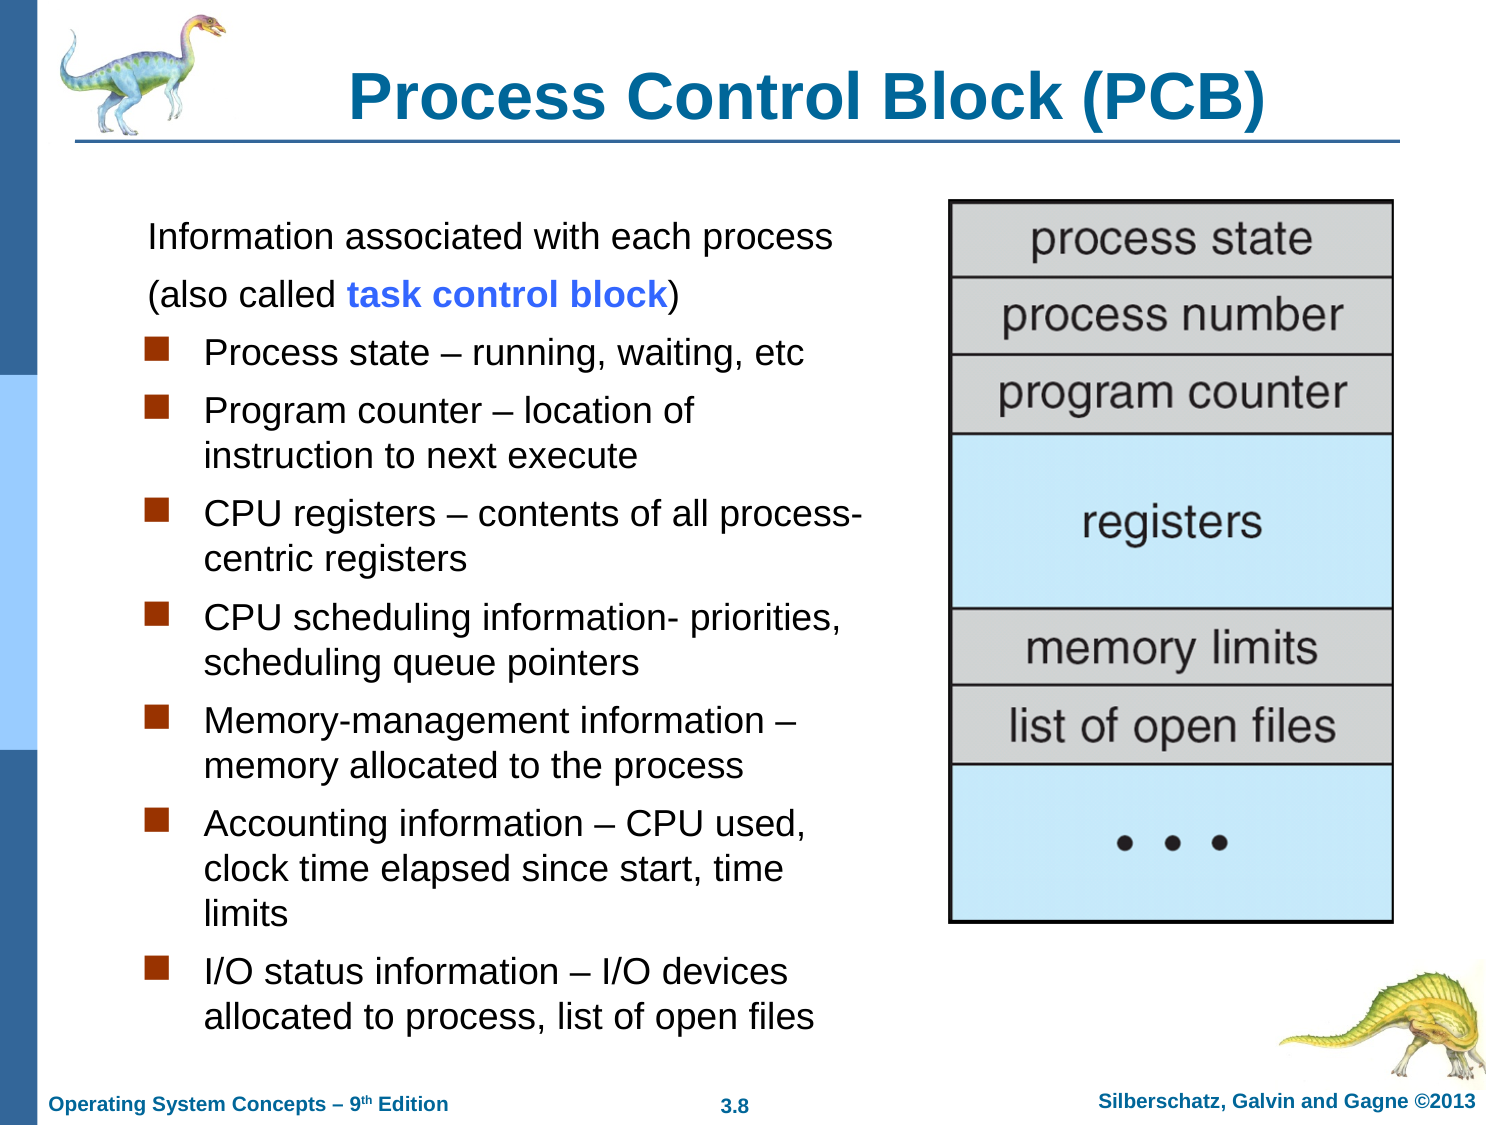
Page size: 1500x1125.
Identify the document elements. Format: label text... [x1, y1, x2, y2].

title Process Control Block (PCB) [191, 45, 1426, 141]
list Information associated with each process (also called task control block) Process state – running, waiting, etc Program counter – location of instruction to next execute CPU registers – contents of all process-centric registers CPU scheduling information- priorities, scheduling queue pointers Memory-management information – memory allocated to the process Accounting information – CPU used, clock time elapsed since start, time limits I/O status information – I/O devices allocated to process, list of open files [132, 204, 884, 988]
picture [1415, 1093, 1423, 1098]
picture [1275, 959, 1486, 1090]
picture [46, 0, 244, 149]
picture [941, 192, 1401, 930]
